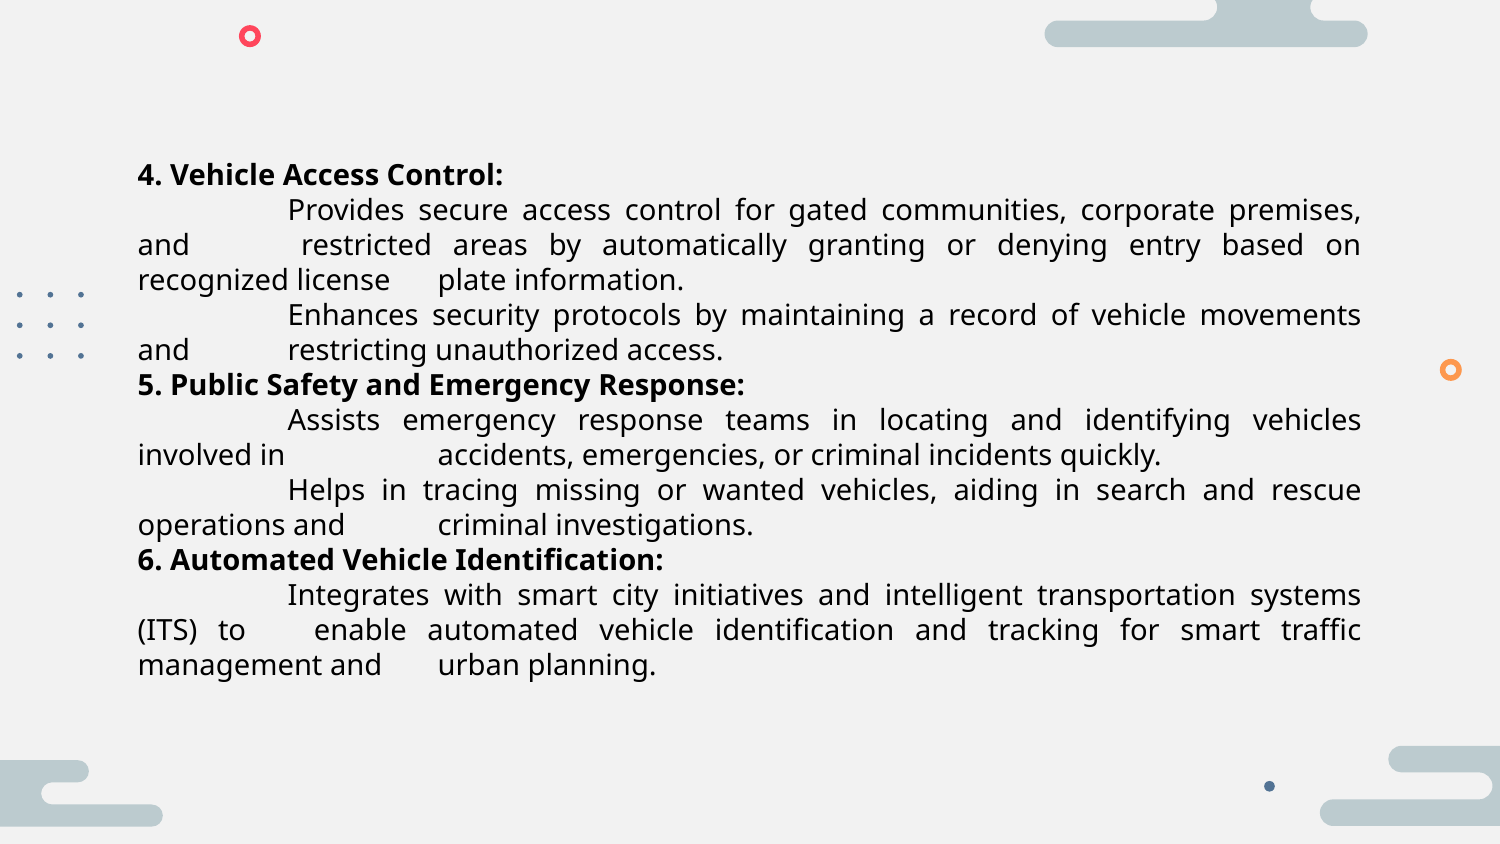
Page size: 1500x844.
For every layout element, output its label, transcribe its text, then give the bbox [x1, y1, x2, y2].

text_box 4. Vehicle Access Control: Provides secure access control for gated communities, corporate premises, and restricted areas by automatically granting or denying entry based on recognized license plate information. Enhances security protocols by maintaining a record of vehicle movements and restricting unauthorized access. 5. Public Safety and Emergency Response: Assists emergency response teams in locating and identifying vehicles involved in accidents, emergencies, or criminal incidents quickly. Helps in tracing missing or wanted vehicles, aiding in search and rescue operations and criminal investigations. 6. Automated Vehicle Identification: Integrates with smart city initiatives and intelligent transportation systems (ITS) to enable automated vehicle identification and tracking for smart traffic management and urban planning. [122, 149, 1378, 689]
